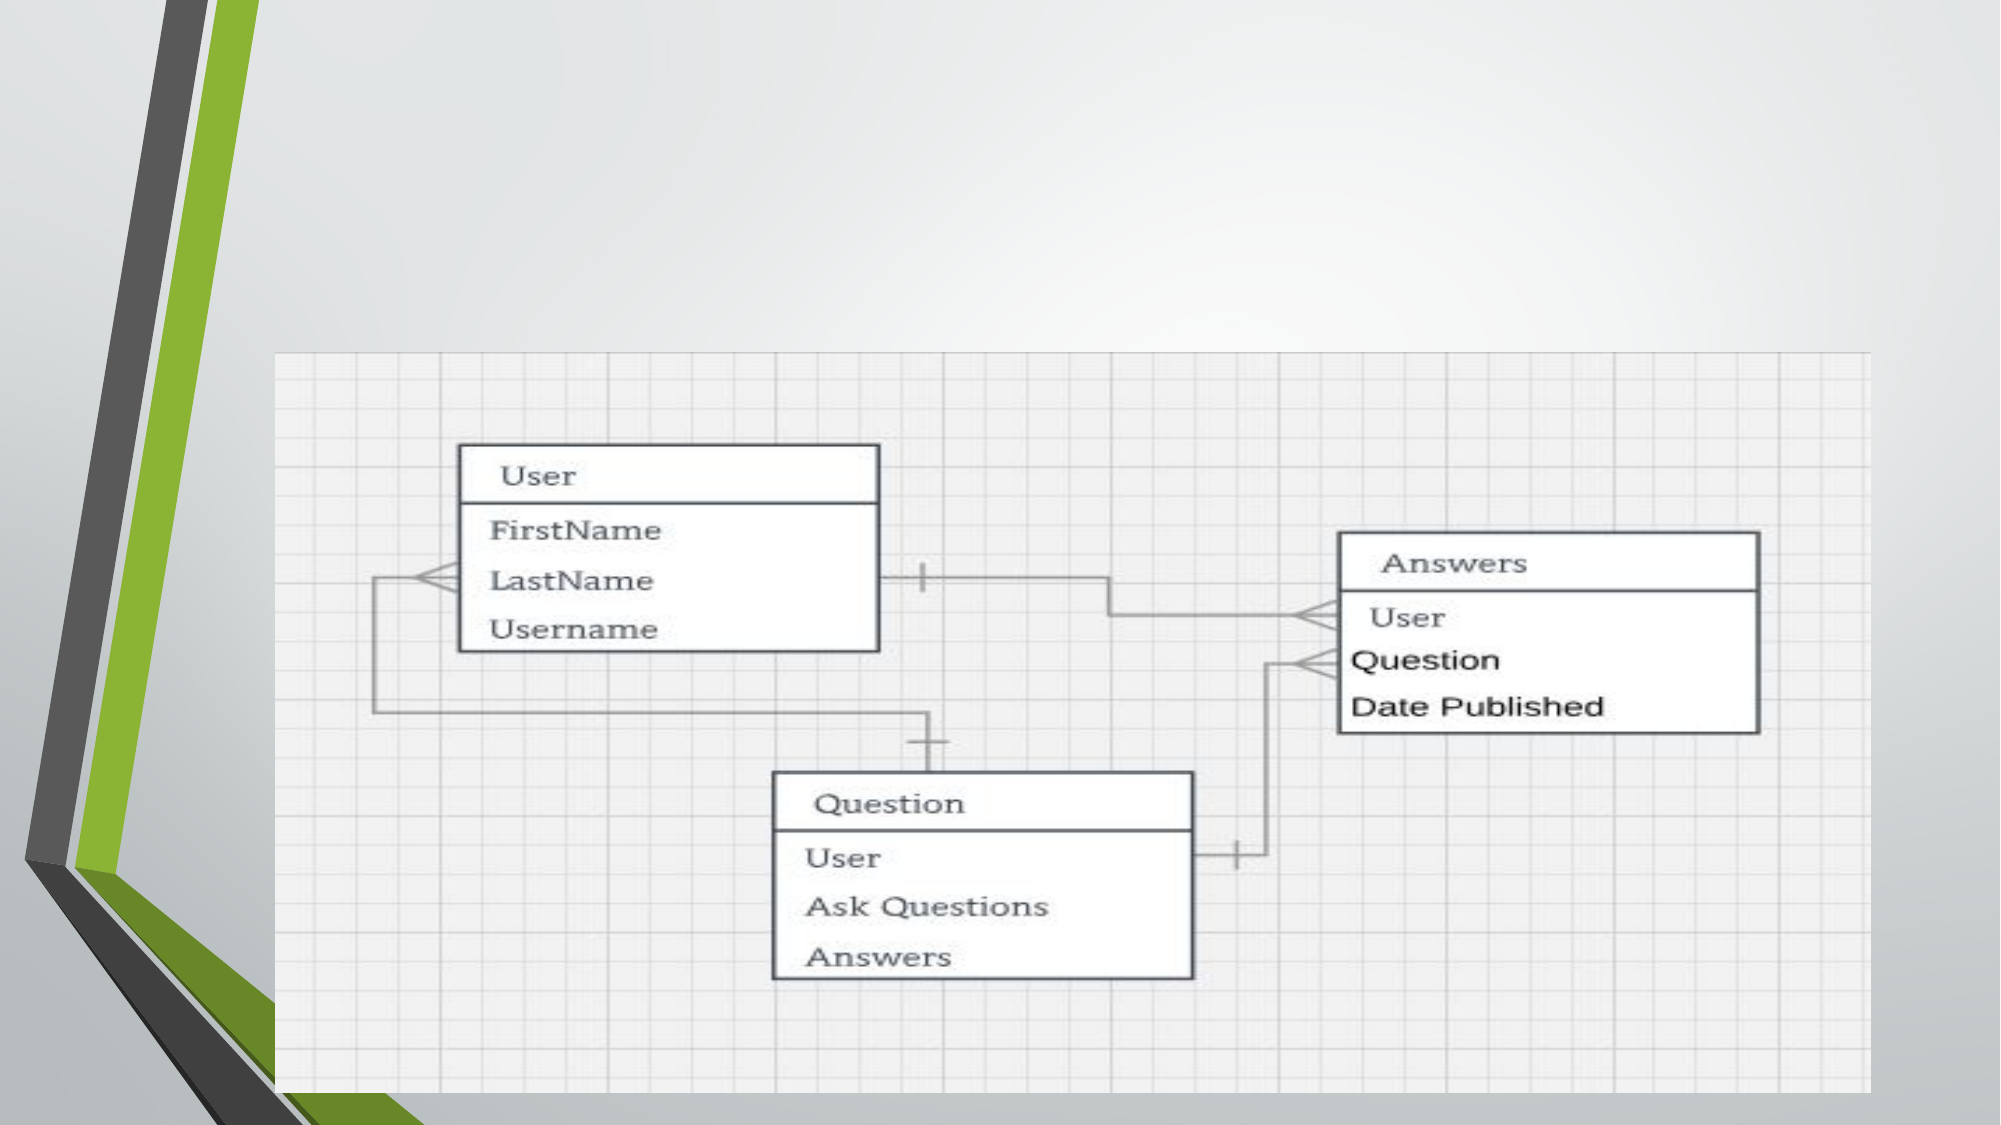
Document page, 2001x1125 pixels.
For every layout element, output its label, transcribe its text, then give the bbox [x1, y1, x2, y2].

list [275, 352, 1872, 1093]
title ER User Database [243, 279, 1887, 542]
